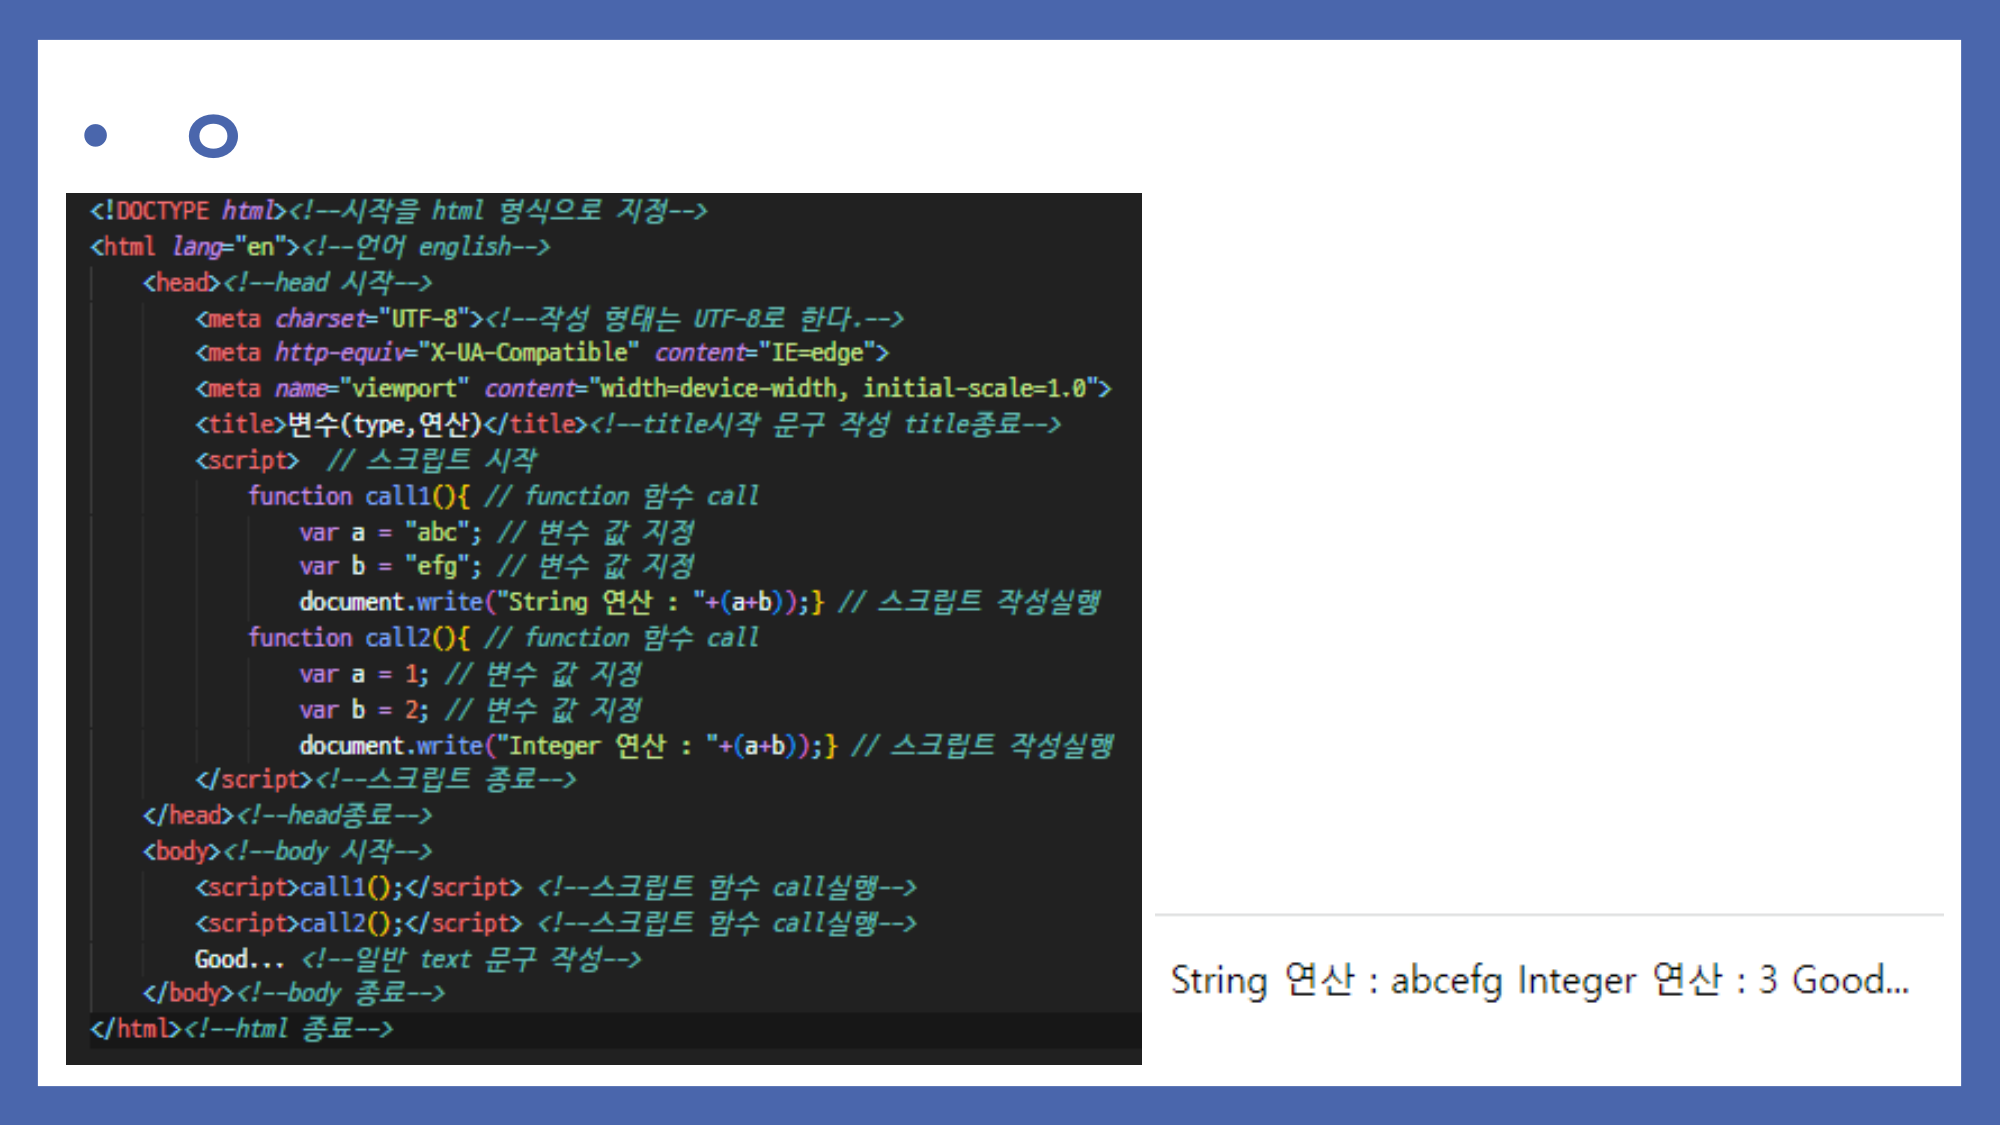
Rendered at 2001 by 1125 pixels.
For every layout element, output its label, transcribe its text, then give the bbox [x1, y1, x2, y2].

picture [1155, 911, 1945, 1038]
text_box ㅇ [66, 77, 1669, 193]
picture [66, 193, 1143, 1065]
